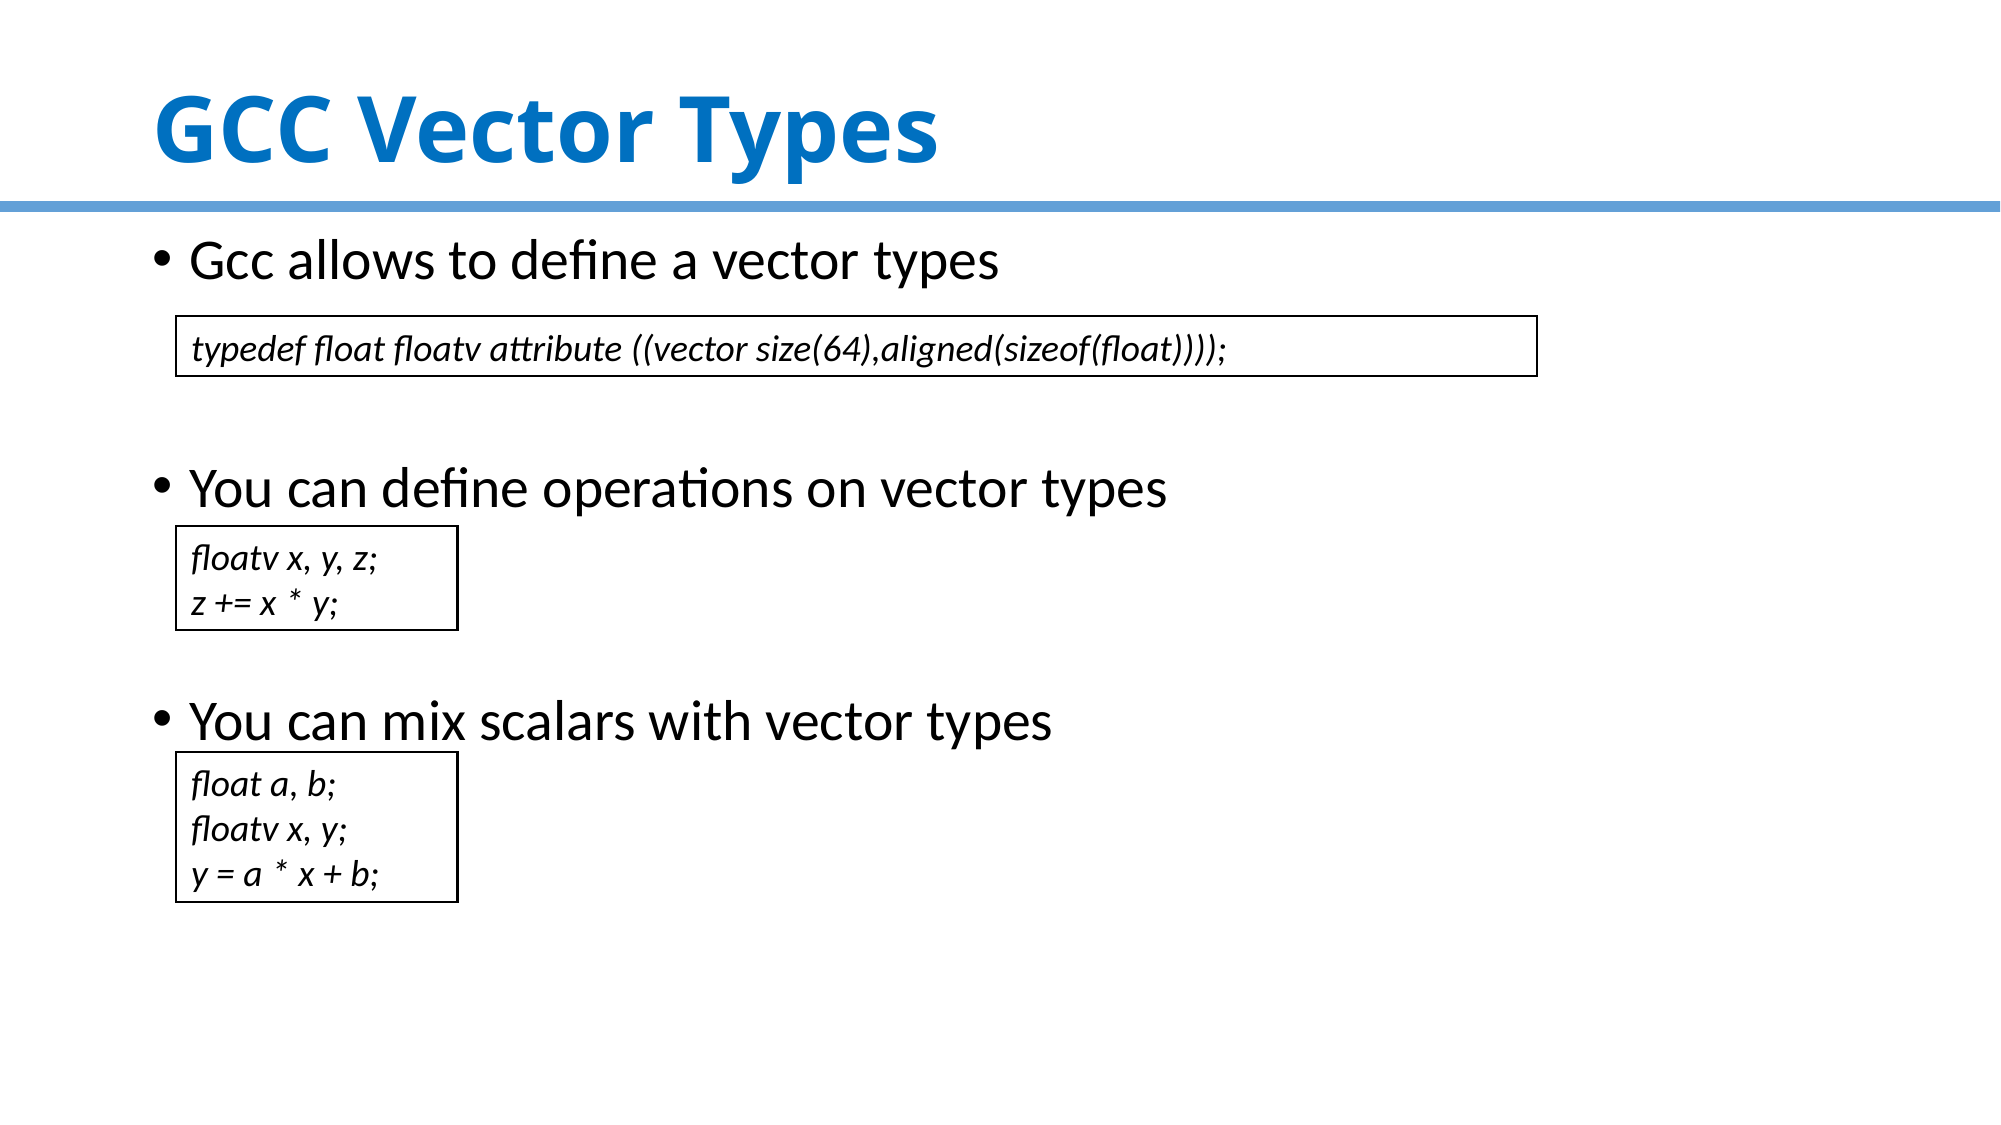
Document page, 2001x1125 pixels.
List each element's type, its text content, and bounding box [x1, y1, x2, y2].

title GCC Vector Types [137, 59, 1863, 207]
text_box floatv x, y, z; z += x * y; [176, 528, 458, 631]
text_box You can define operations on vector types [137, 449, 1863, 528]
text_box You can mix scalars with vector types [137, 682, 1863, 761]
text_box float a, b; floatv x, y; y = a * x + b; [176, 761, 458, 902]
text_box typedef float floatv attribute ((vector size(64),aligned(sizeof(float)))); [176, 316, 1537, 376]
list Gcc allows to define a vector types [137, 222, 1863, 300]
